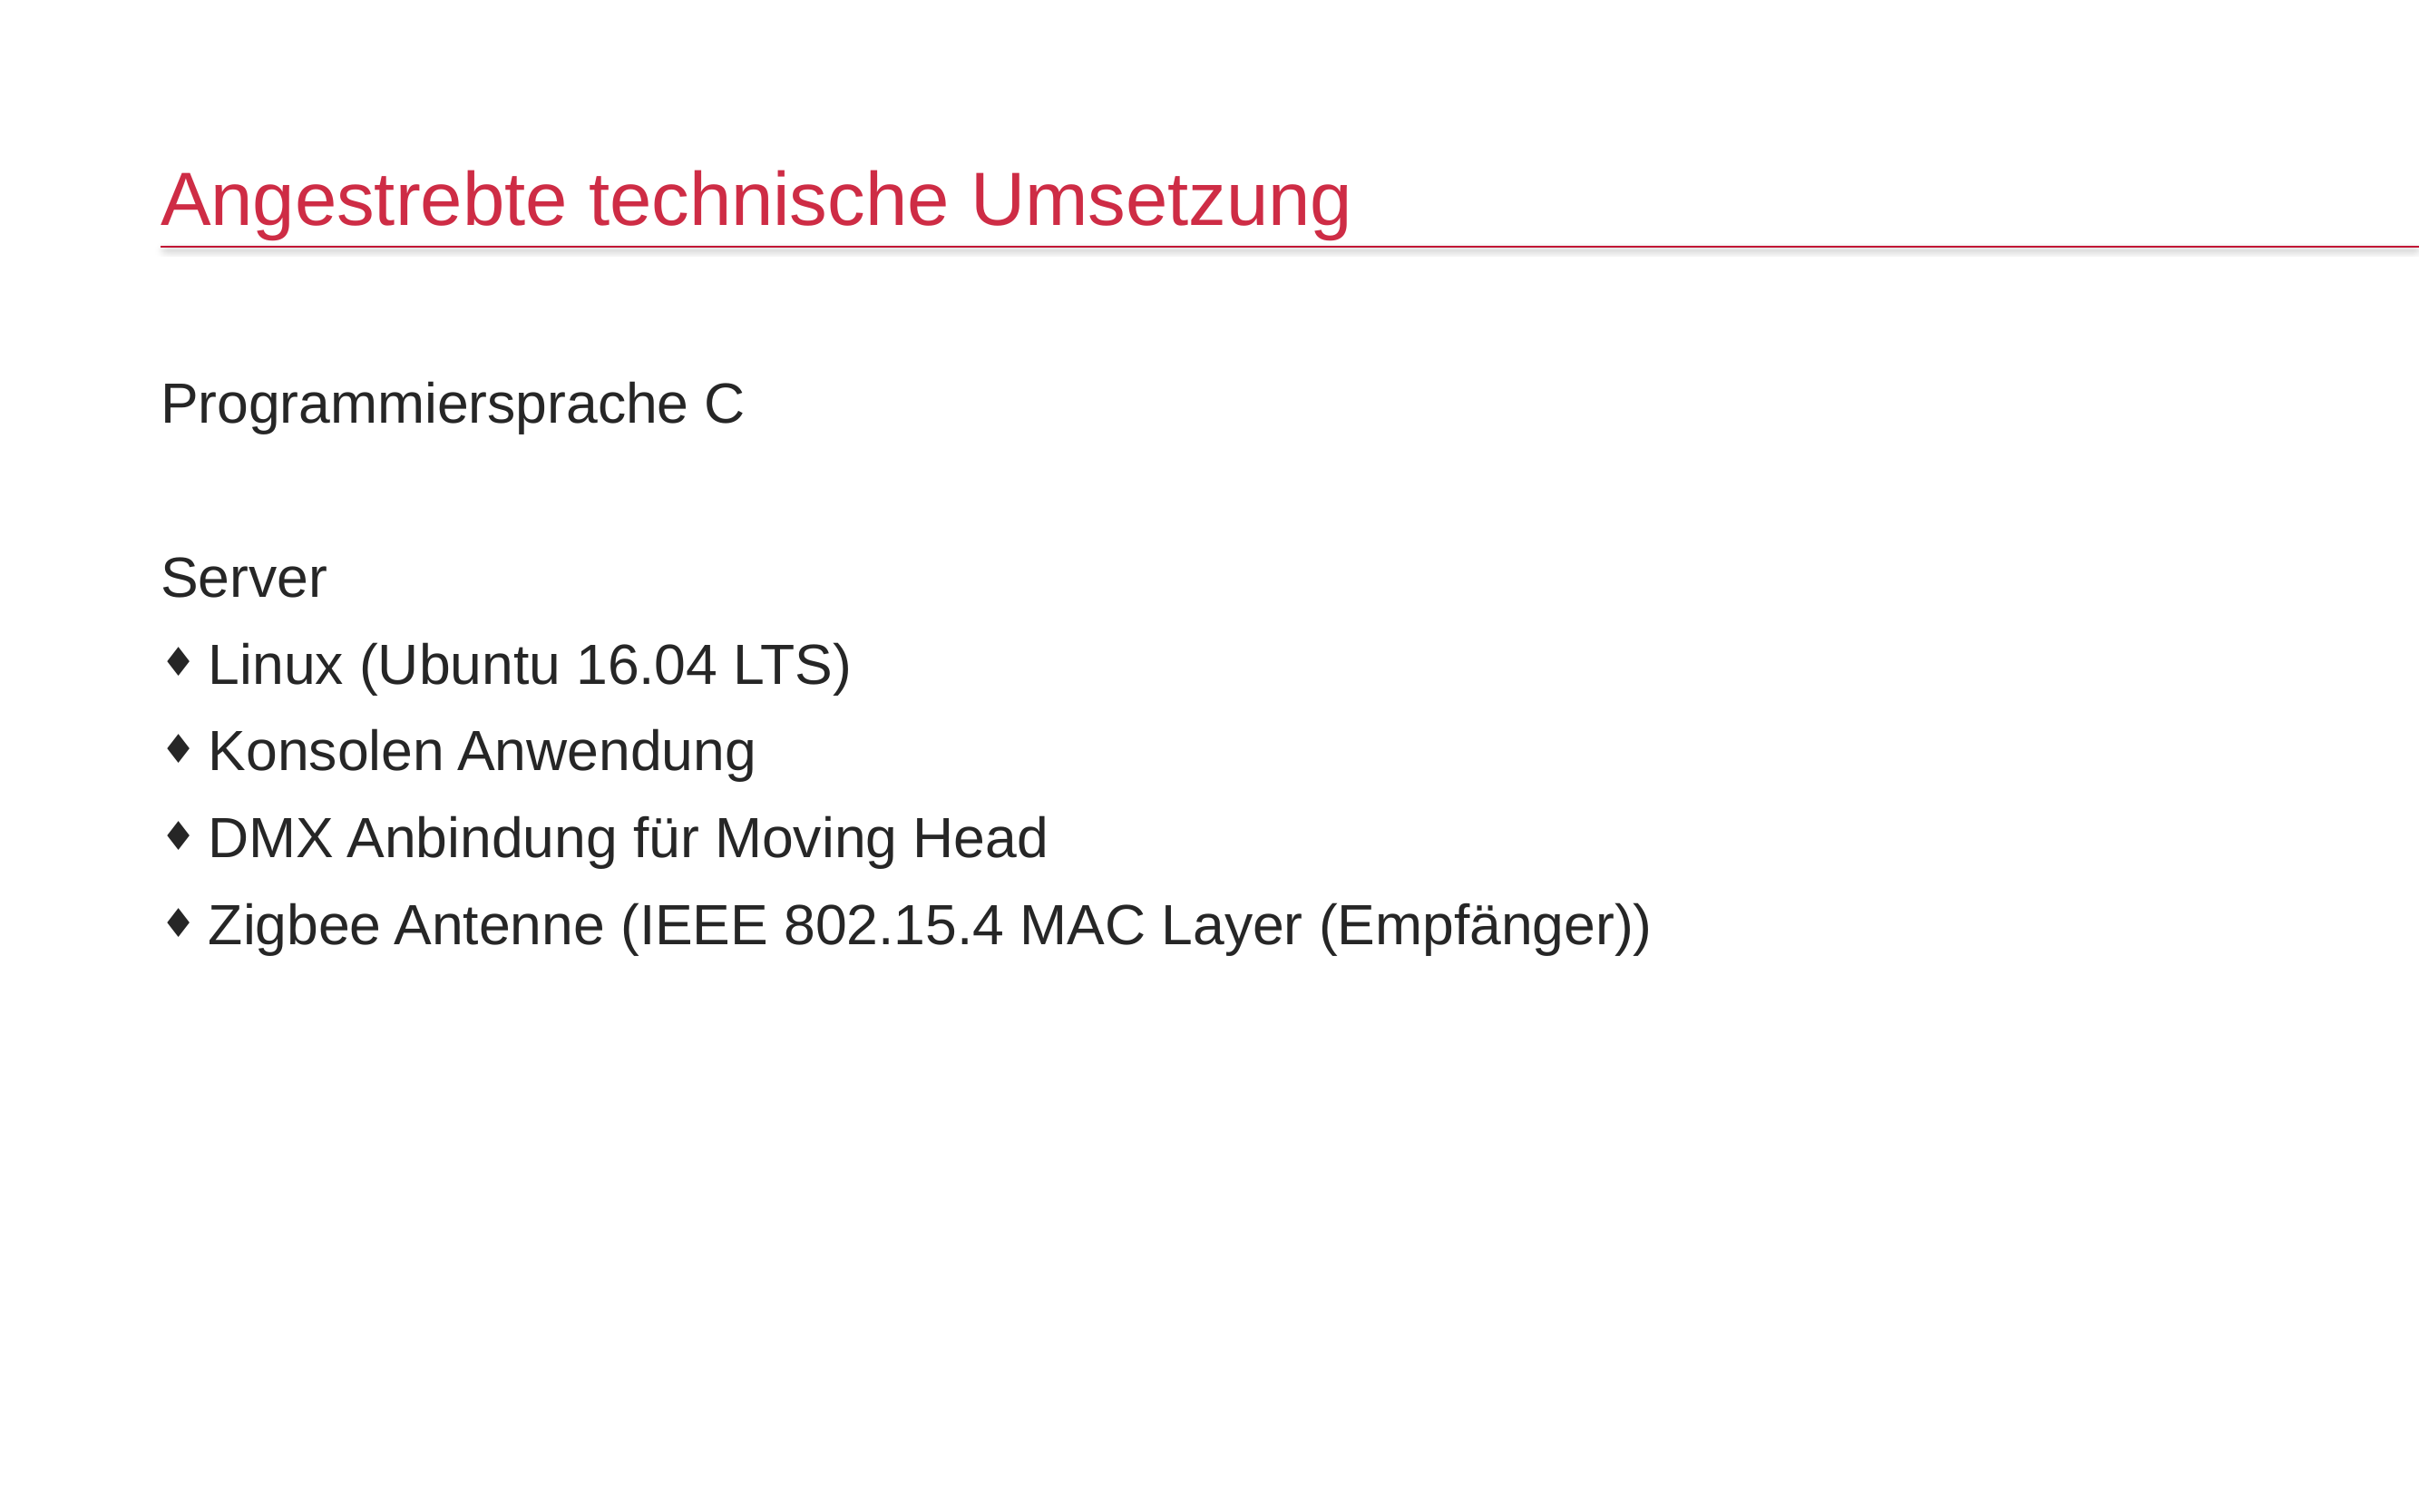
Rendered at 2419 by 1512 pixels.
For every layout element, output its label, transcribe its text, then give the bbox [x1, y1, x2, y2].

list Programmiersprache C Server Linux (Ubuntu 16.04 LTS) Konsolen Anwendung DMX Anbindung für Moving Head Zigbee Antenne (IEEE 802.15.4 MAC Layer (Empfänger)) [161, 358, 1928, 1377]
title Angestrebte technische Umsetzung [161, 0, 1928, 241]
